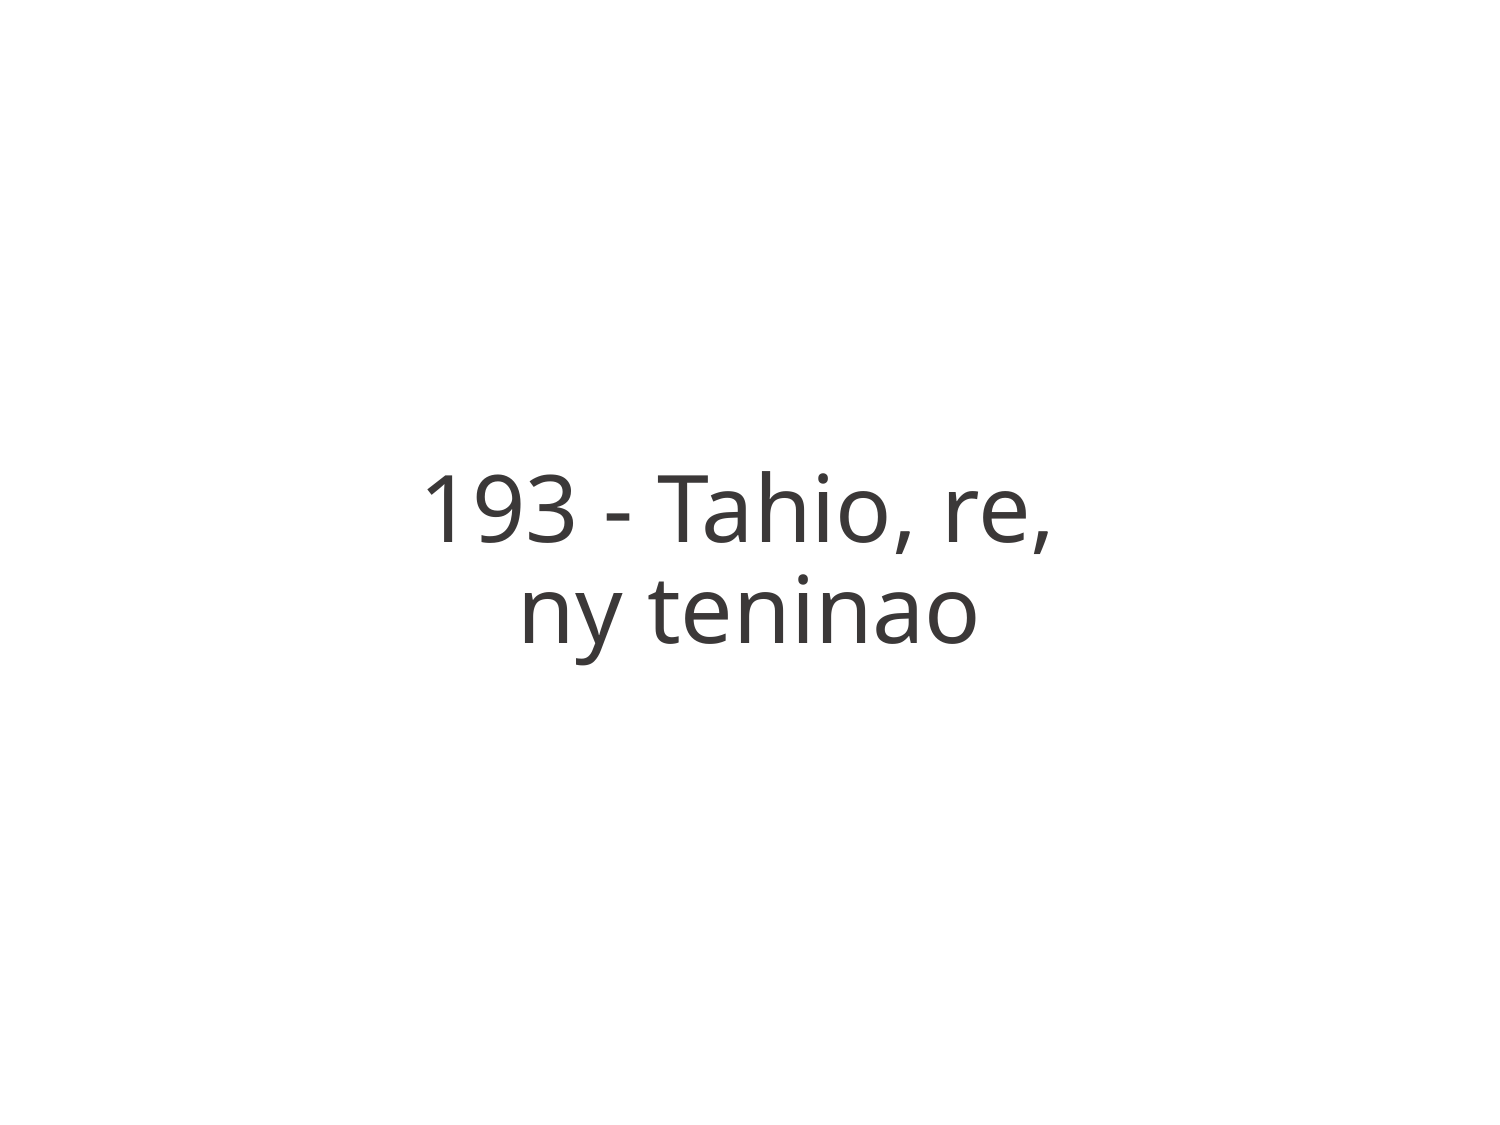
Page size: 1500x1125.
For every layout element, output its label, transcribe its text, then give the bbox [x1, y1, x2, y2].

title 193 - Tahio, re, ny teninao [103, 453, 1397, 672]
